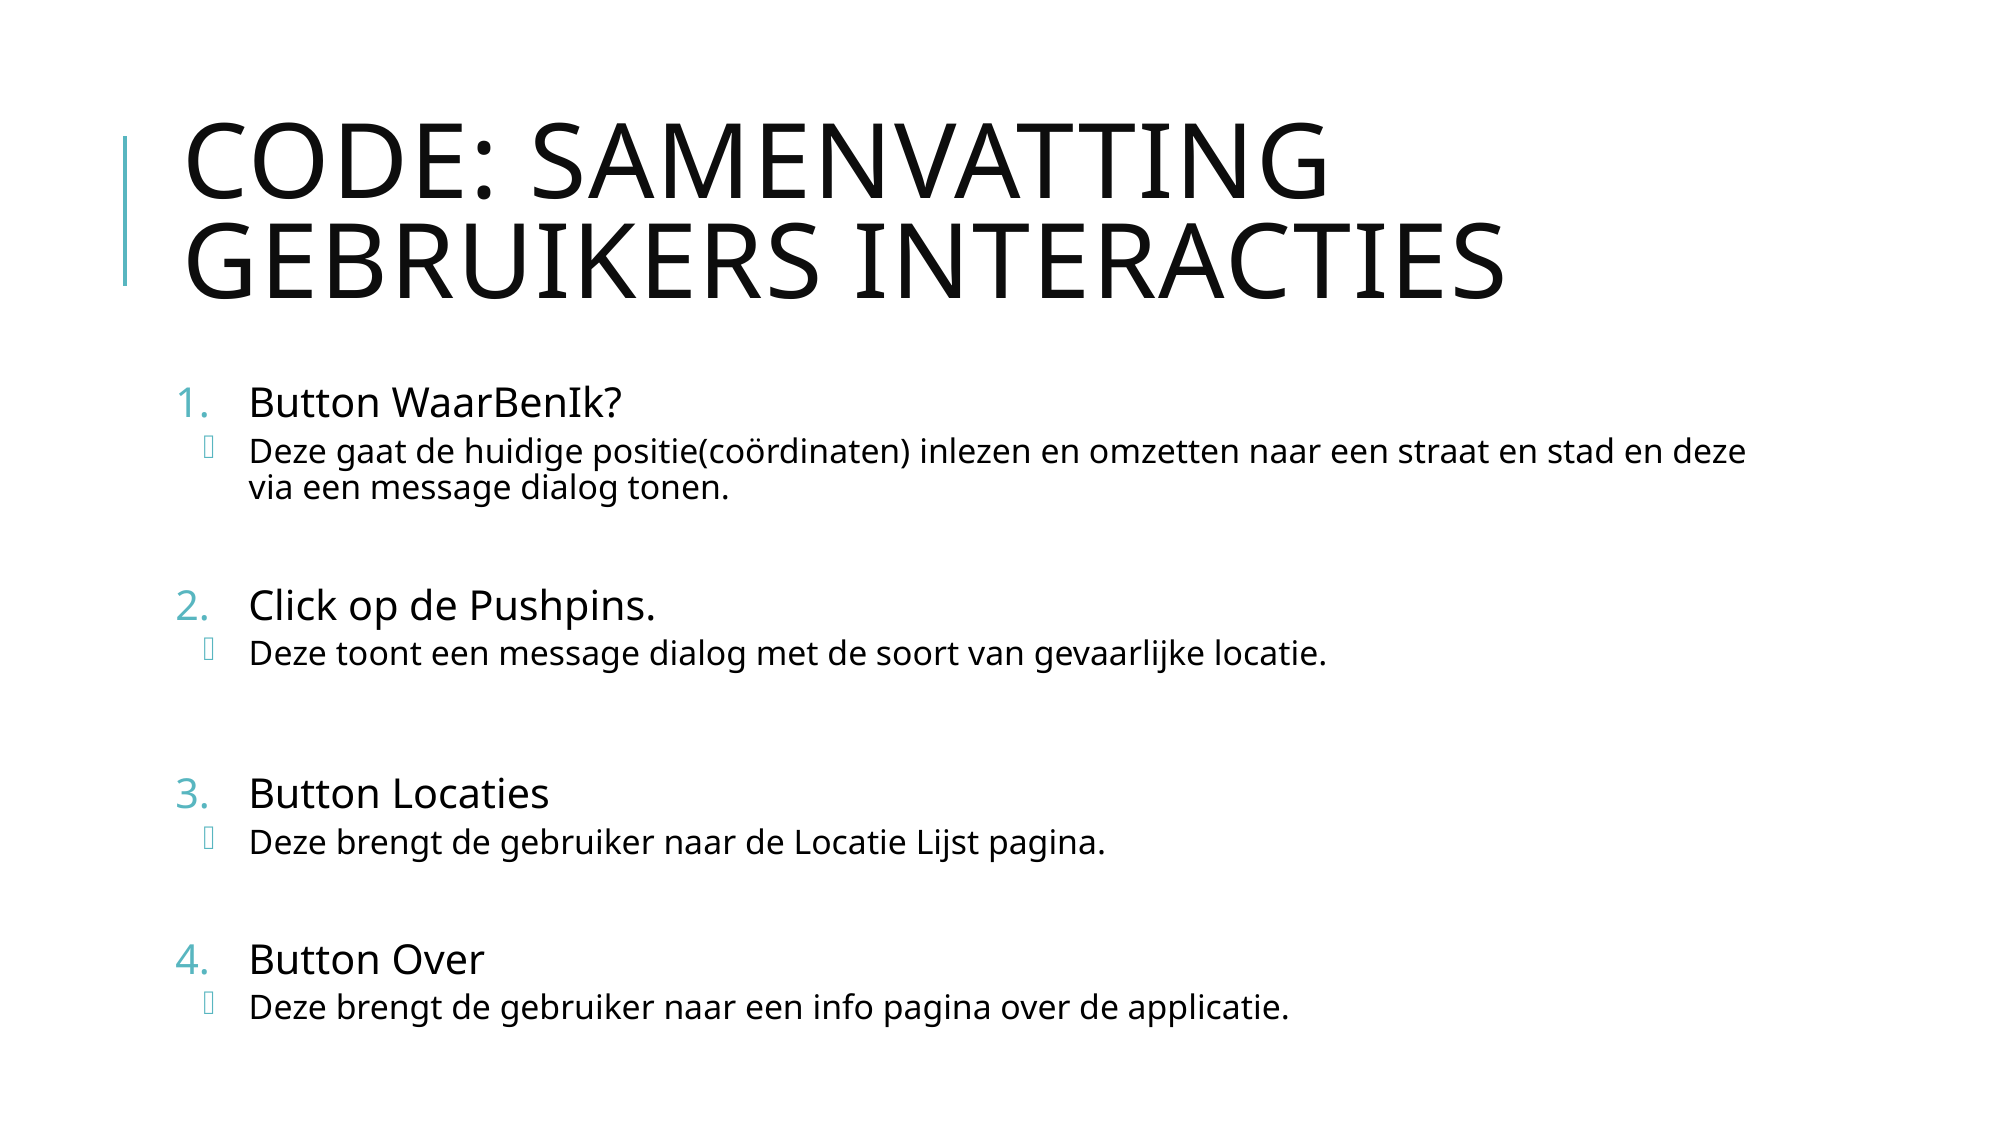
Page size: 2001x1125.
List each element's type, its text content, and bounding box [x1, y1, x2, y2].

title Code: Samenvatting Gebruikers interacties [168, 96, 1763, 342]
list Button WaarBenIk? Deze gaat de huidige positie(coördinaten) inlezen en omzetten naar een straat en stad en deze via een message dialog tonen. Click op de Pushpins. Deze toont een message dialog met de soort van gevaarlijke locatie. Button Locaties Deze brengt de gebruiker naar de Locatie Lijst pagina. Button Over Deze brengt de gebruiker naar een info pagina over de applicatie. [168, 375, 1763, 1035]
